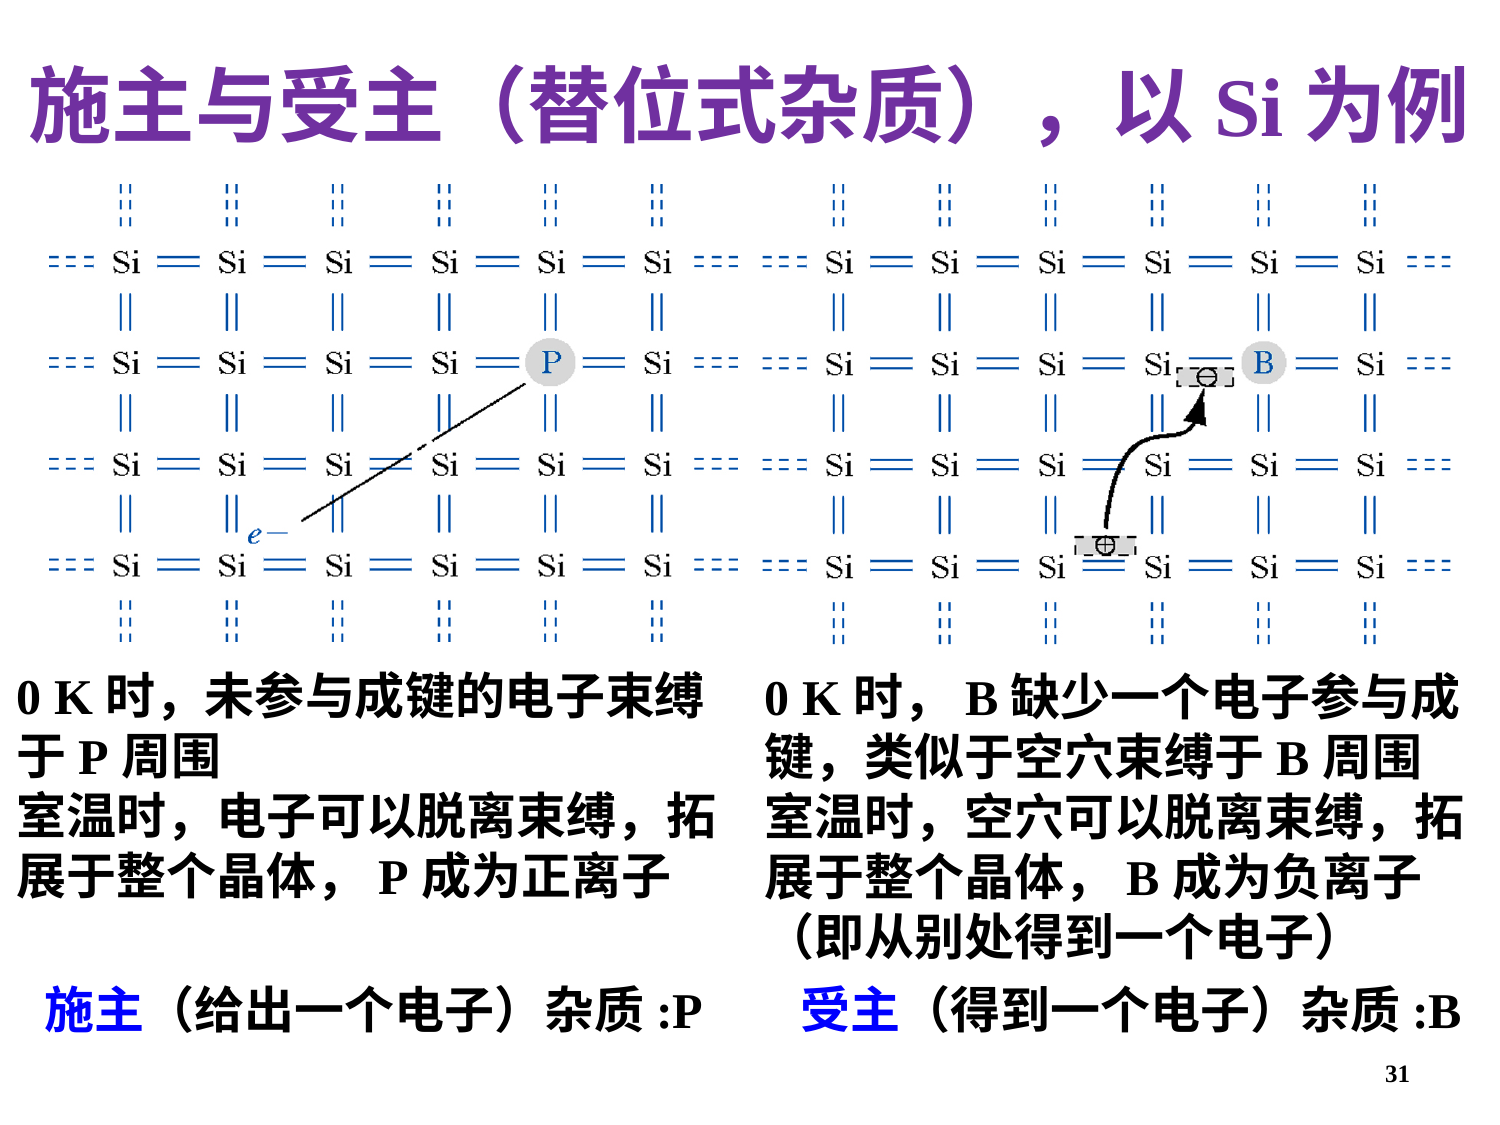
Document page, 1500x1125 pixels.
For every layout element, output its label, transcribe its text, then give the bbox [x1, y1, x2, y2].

text_box 0 K时，B缺少一个电子参与成键，类似于空穴束缚于B周围 室温时，空穴可以脱离束缚，拓展于整个晶体，B成为负离子（即从别处得到一个电子） [750, 657, 1495, 973]
text_box 0 K时，未参与成键的电子束缚于P周围 室温时，电子可以脱离束缚，拓展于整个晶体，P成为正离子 [1, 656, 747, 912]
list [762, 184, 1451, 646]
slide_number 31 [1074, 1046, 1425, 1103]
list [49, 184, 738, 642]
text_box 施主（给出一个电子）杂质:P [29, 971, 750, 1046]
title 施主与受主（替位式杂质），以Si为例 [0, 8, 1499, 197]
text_box 受主（得到一个电子）杂质:B [785, 973, 1483, 1046]
